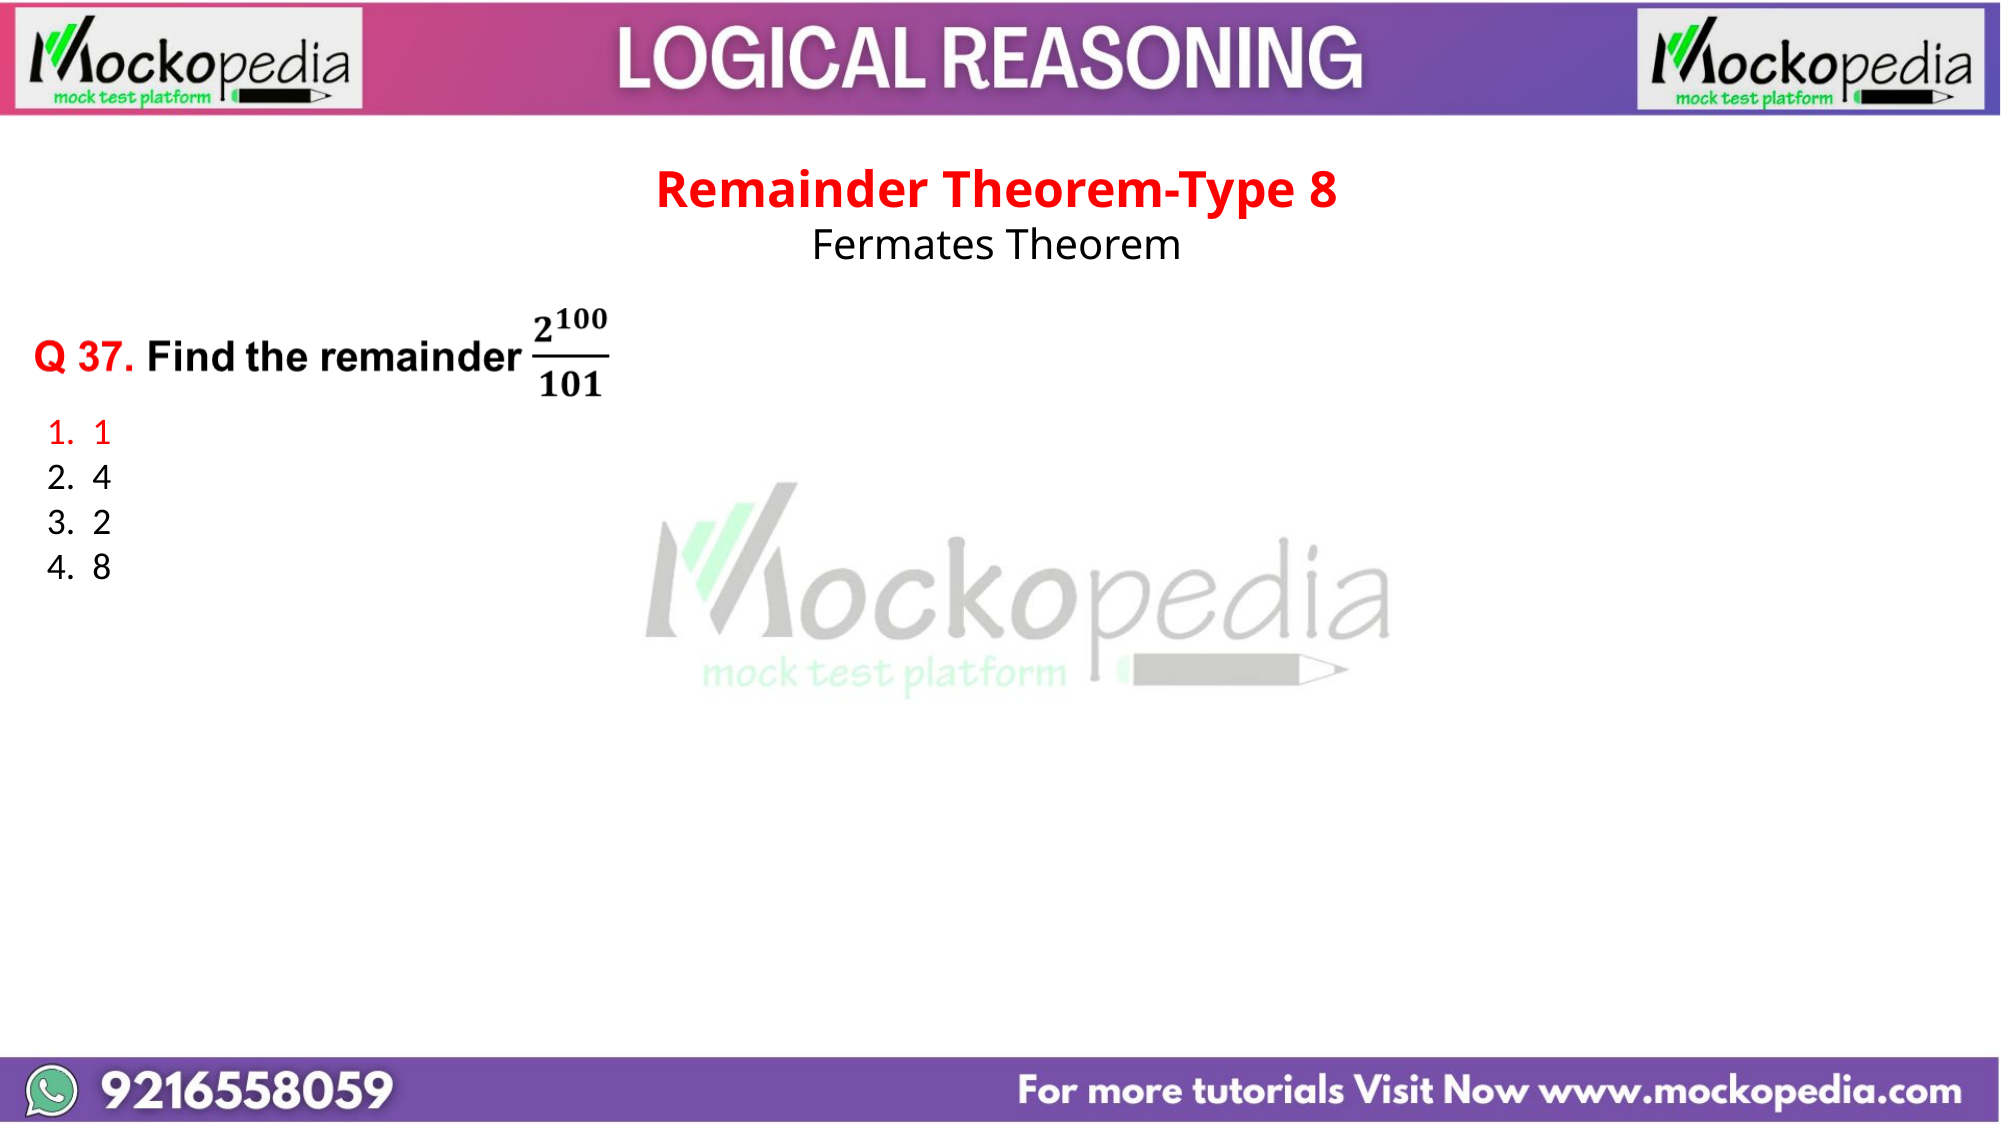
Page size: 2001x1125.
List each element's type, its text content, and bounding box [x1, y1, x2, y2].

text_box 1. 1 2. 4 3. 2 4. 8 [31, 399, 1032, 595]
text_box Remainder Theorem-Type 8 Fermates Theorem [139, 150, 1855, 276]
picture [0, 0, 2001, 1125]
text_box [18, 293, 2000, 409]
